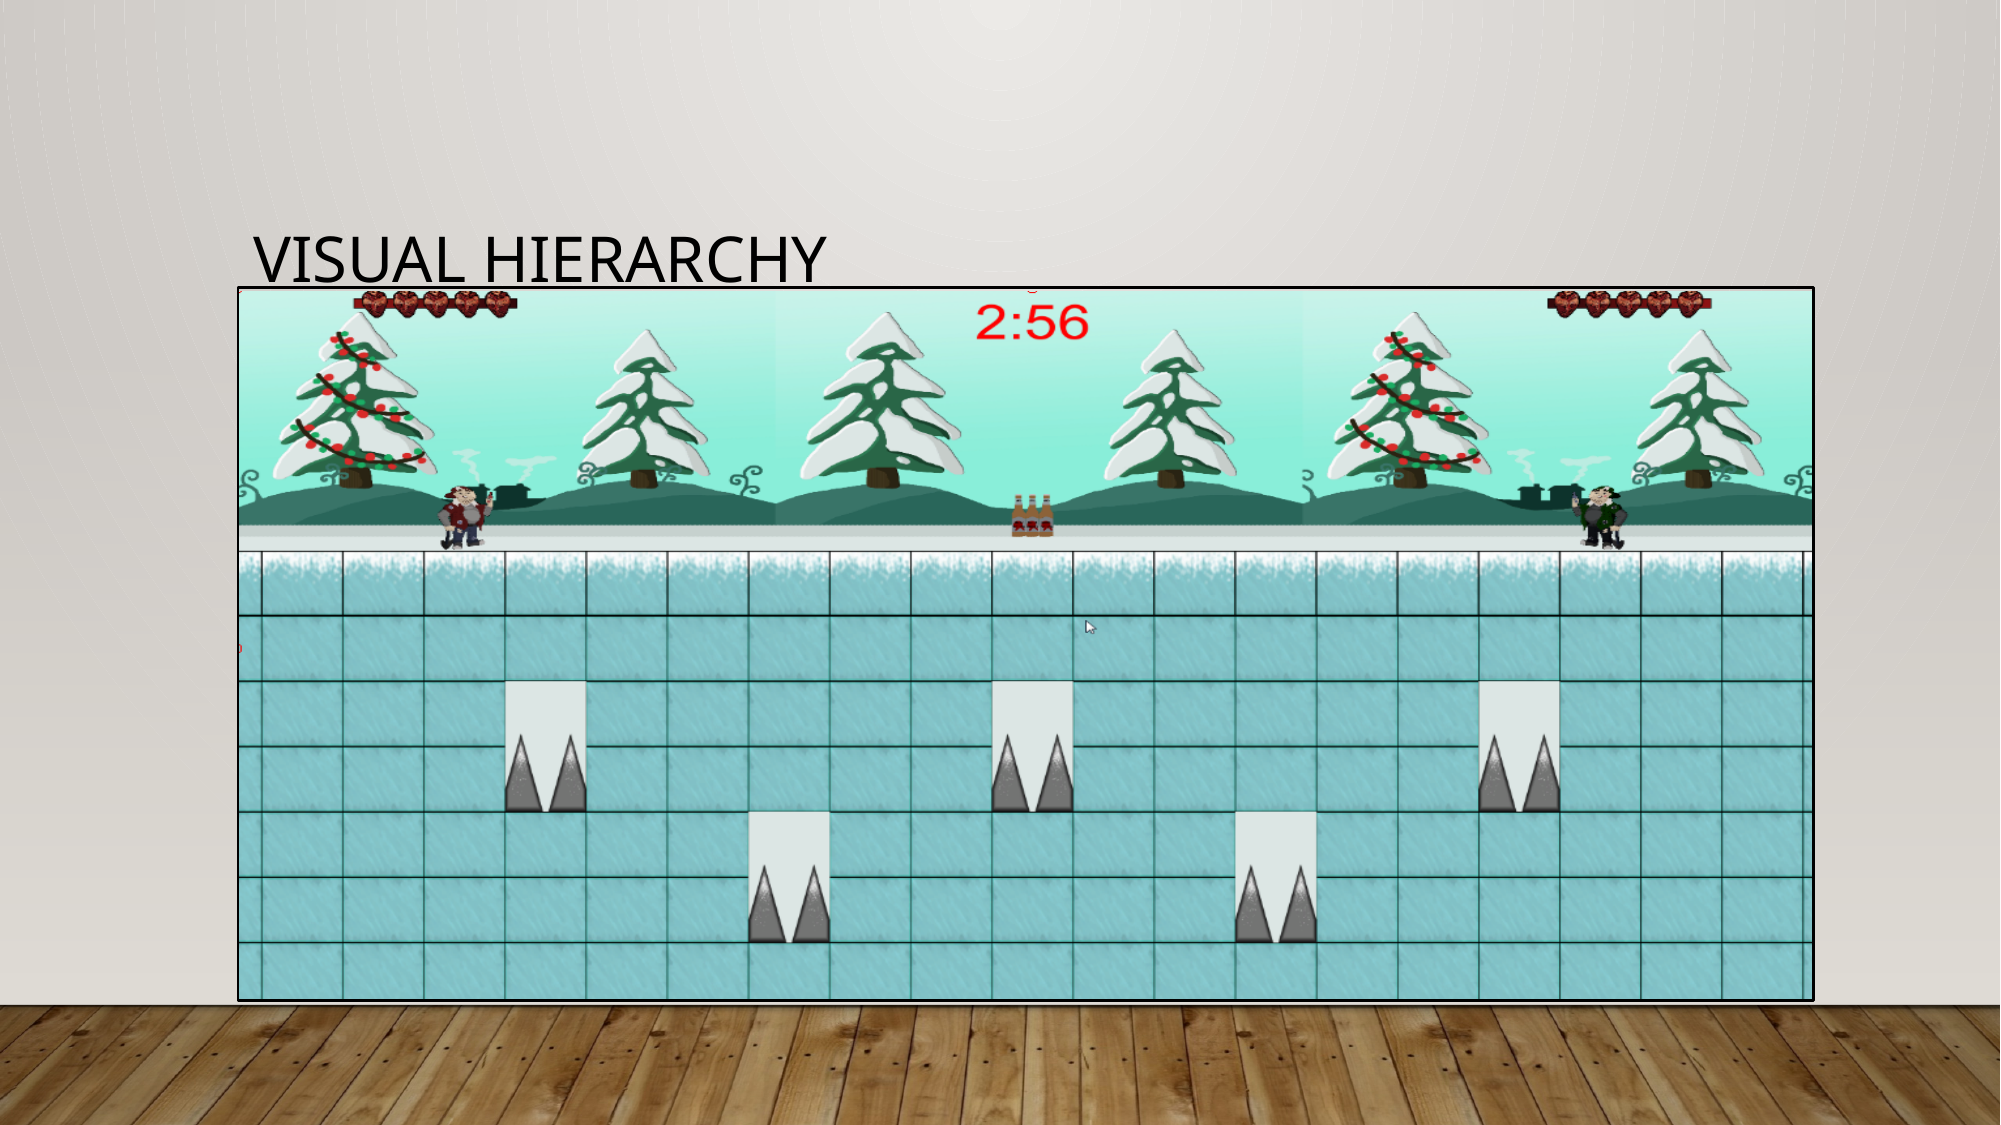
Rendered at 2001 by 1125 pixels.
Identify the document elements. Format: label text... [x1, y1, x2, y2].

text_box [237, 286, 1815, 1002]
picture [0, 1005, 2000, 1125]
picture [237, 291, 1814, 1001]
title Visual hierarchy [238, 220, 1814, 286]
